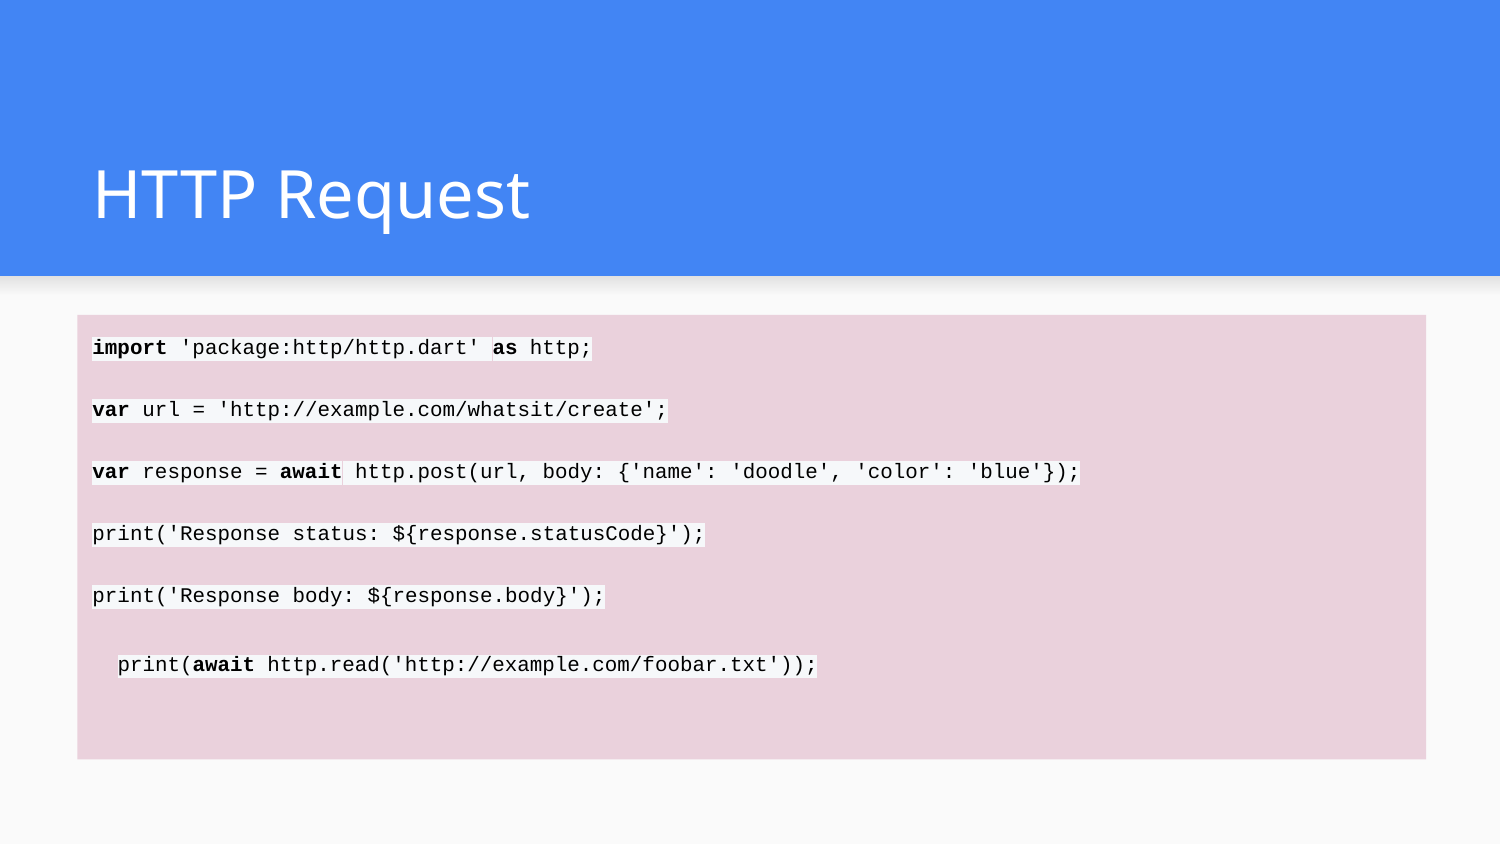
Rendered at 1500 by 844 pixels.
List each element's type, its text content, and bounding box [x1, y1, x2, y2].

list import 'package:http/http.dart' as http; var url = 'http://example.com/whatsit/create'; var response = await http.post(url, body: {'name': 'doodle', 'color': 'blue'}); print('Response status: ${response.statusCode}'); print('Response body: ${response.body}'); print(await http.read('http://example.com/foobar.txt')); [77, 314, 1427, 760]
title HTTP Request [77, 121, 1427, 248]
